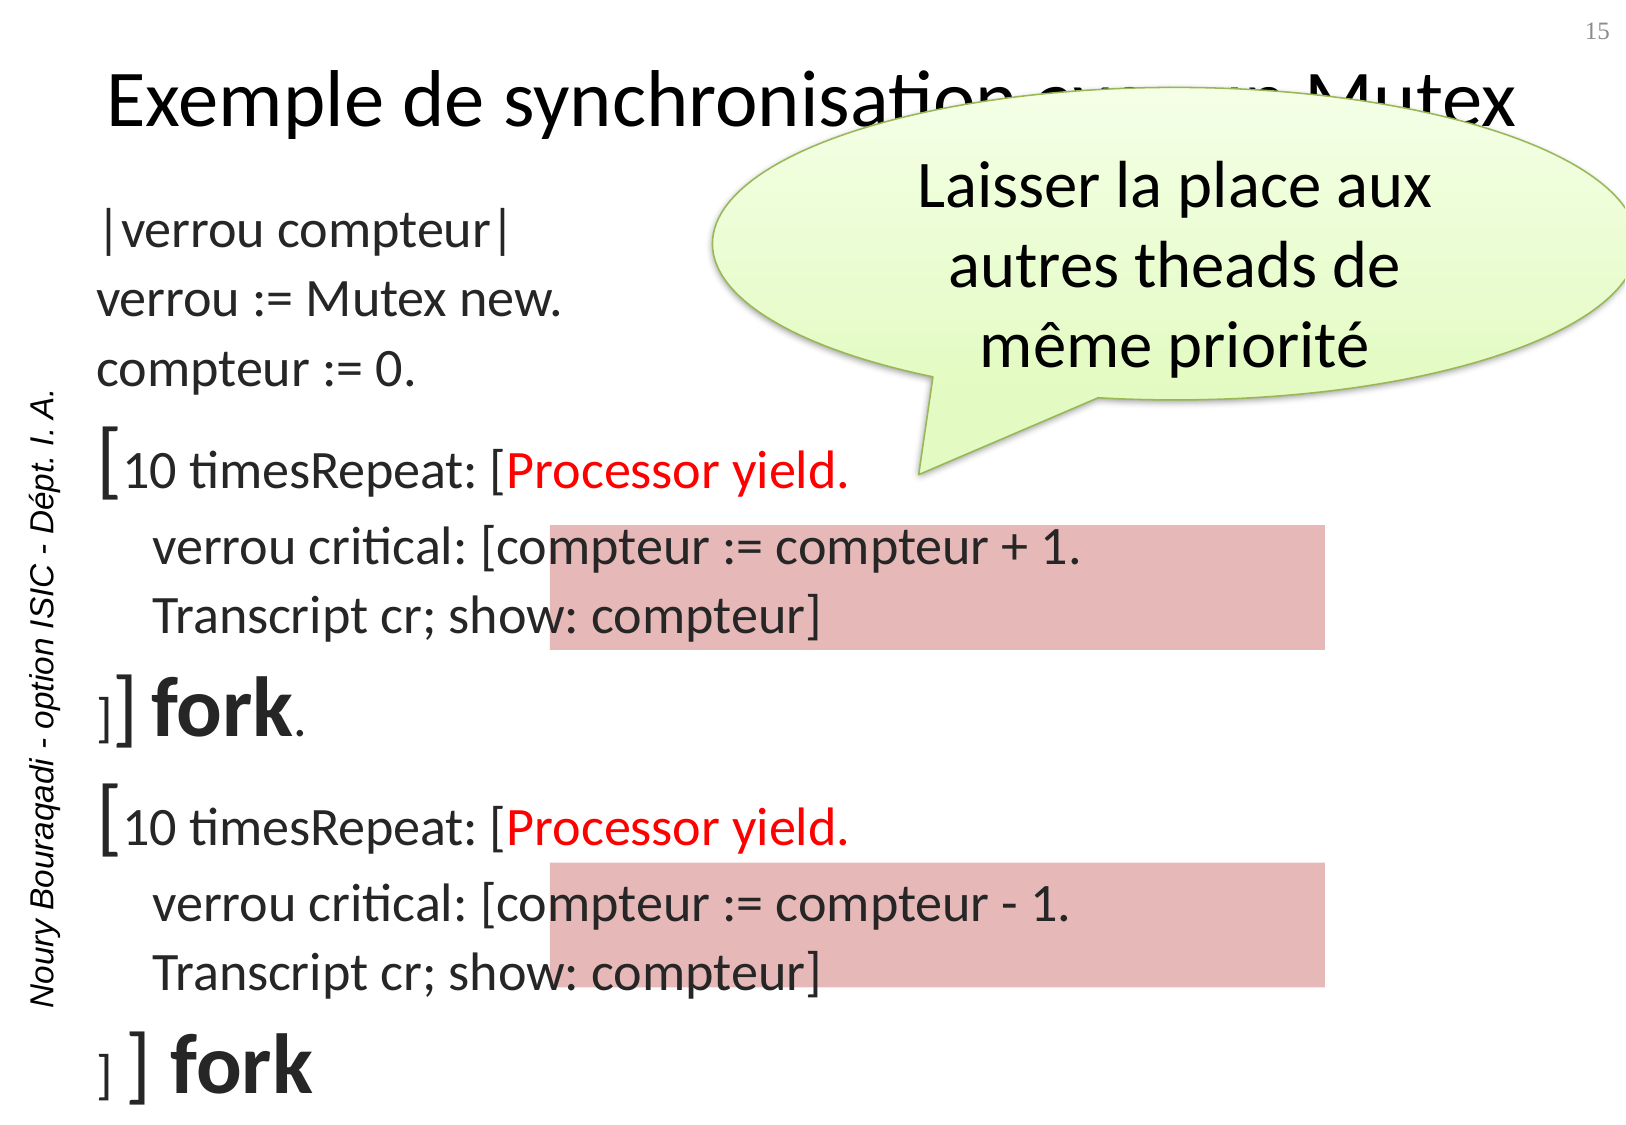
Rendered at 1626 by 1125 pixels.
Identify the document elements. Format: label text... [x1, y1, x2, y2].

text_box Laisser la place aux autres theads de même priorité [711, 86, 1625, 476]
list |verrou compteur| verrou := Mutex new. compteur := 0. [10 timesRepeat: [Processor yield. verrou critical: [compteur := compteur + 1. Transcript cr; show: compteur] ]] fork. [10 timesRepeat: [Processor yield. verrou critical: [compteur := compteur - 1. Transcript cr; show: compteur] ] ] fork [81, 187, 1625, 1125]
slide_number 15 [1245, 0, 1625, 60]
title Exemple de synchronisation avec un Mutex [0, 0, 1625, 188]
